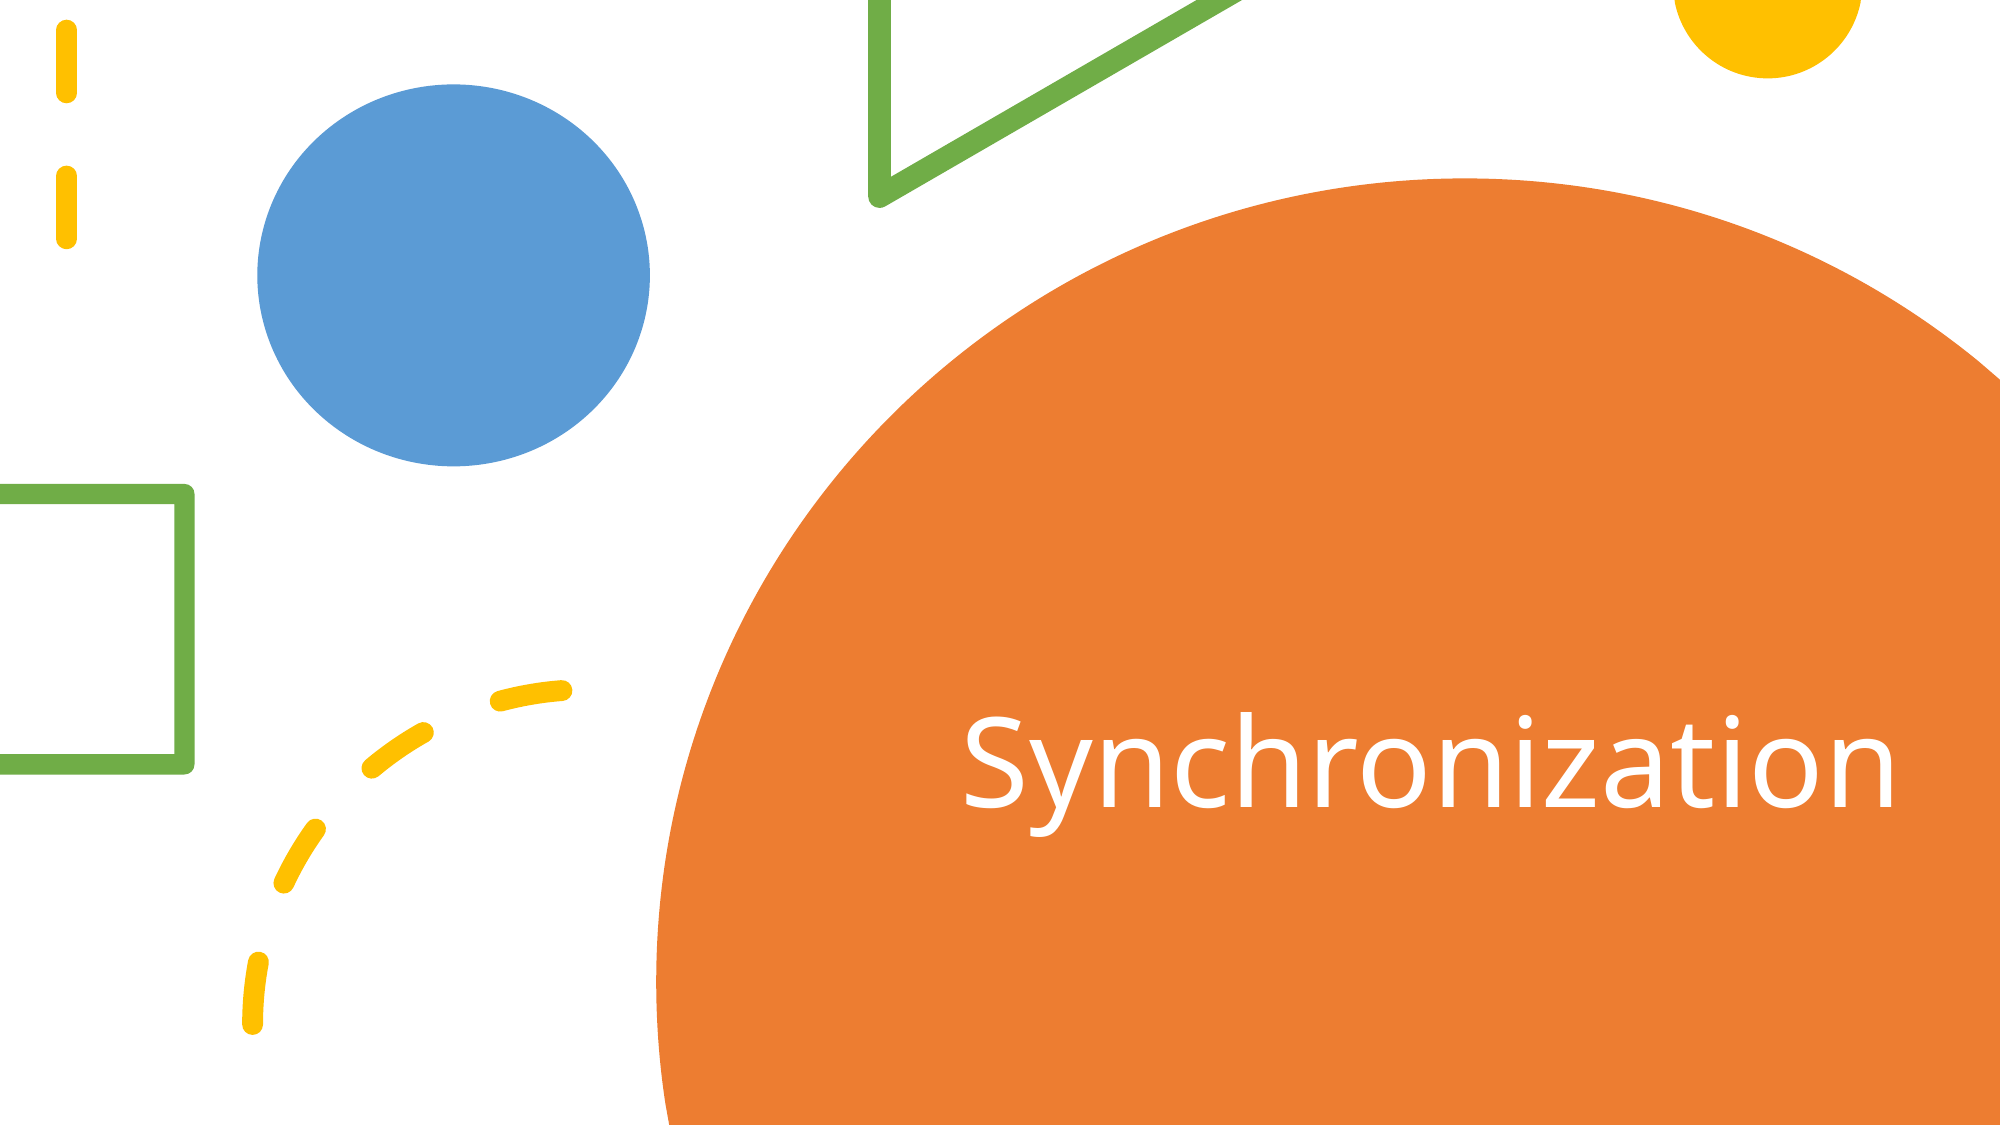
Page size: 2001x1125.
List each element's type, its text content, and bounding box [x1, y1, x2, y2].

text_box [0, 483, 195, 775]
title Synchronization [835, 450, 1917, 842]
text_box [868, 0, 1243, 208]
text_box [655, 177, 2000, 1125]
text_box [252, 689, 588, 1026]
text_box [256, 83, 651, 468]
text_box [1673, 0, 1862, 80]
text_box [0, 0, 2000, 1125]
